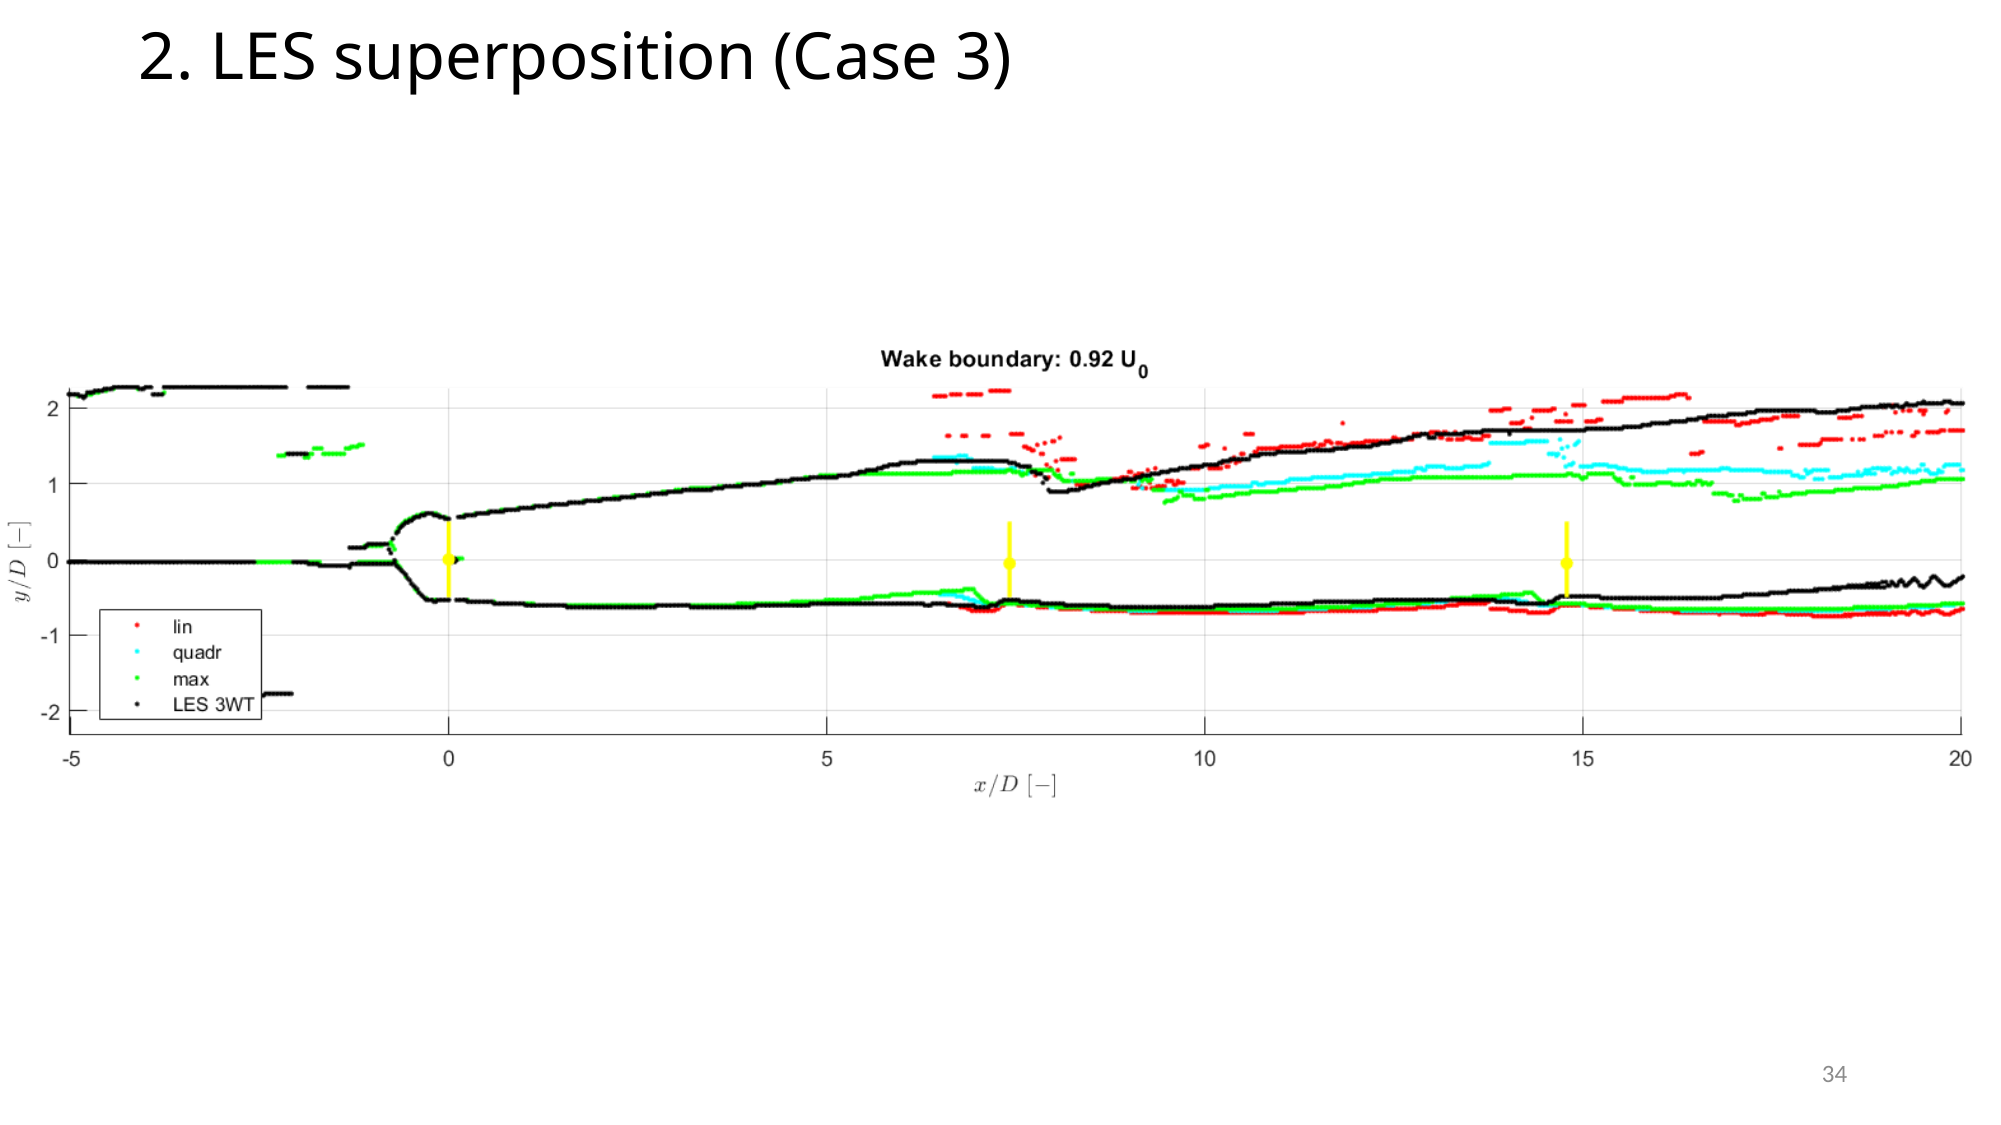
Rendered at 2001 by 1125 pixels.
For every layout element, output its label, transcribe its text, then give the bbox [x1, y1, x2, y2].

text_box 2. LES superposition (Case 3) [123, 15, 1849, 102]
slide_number 34 [1412, 1042, 1863, 1103]
picture [0, 312, 2000, 813]
